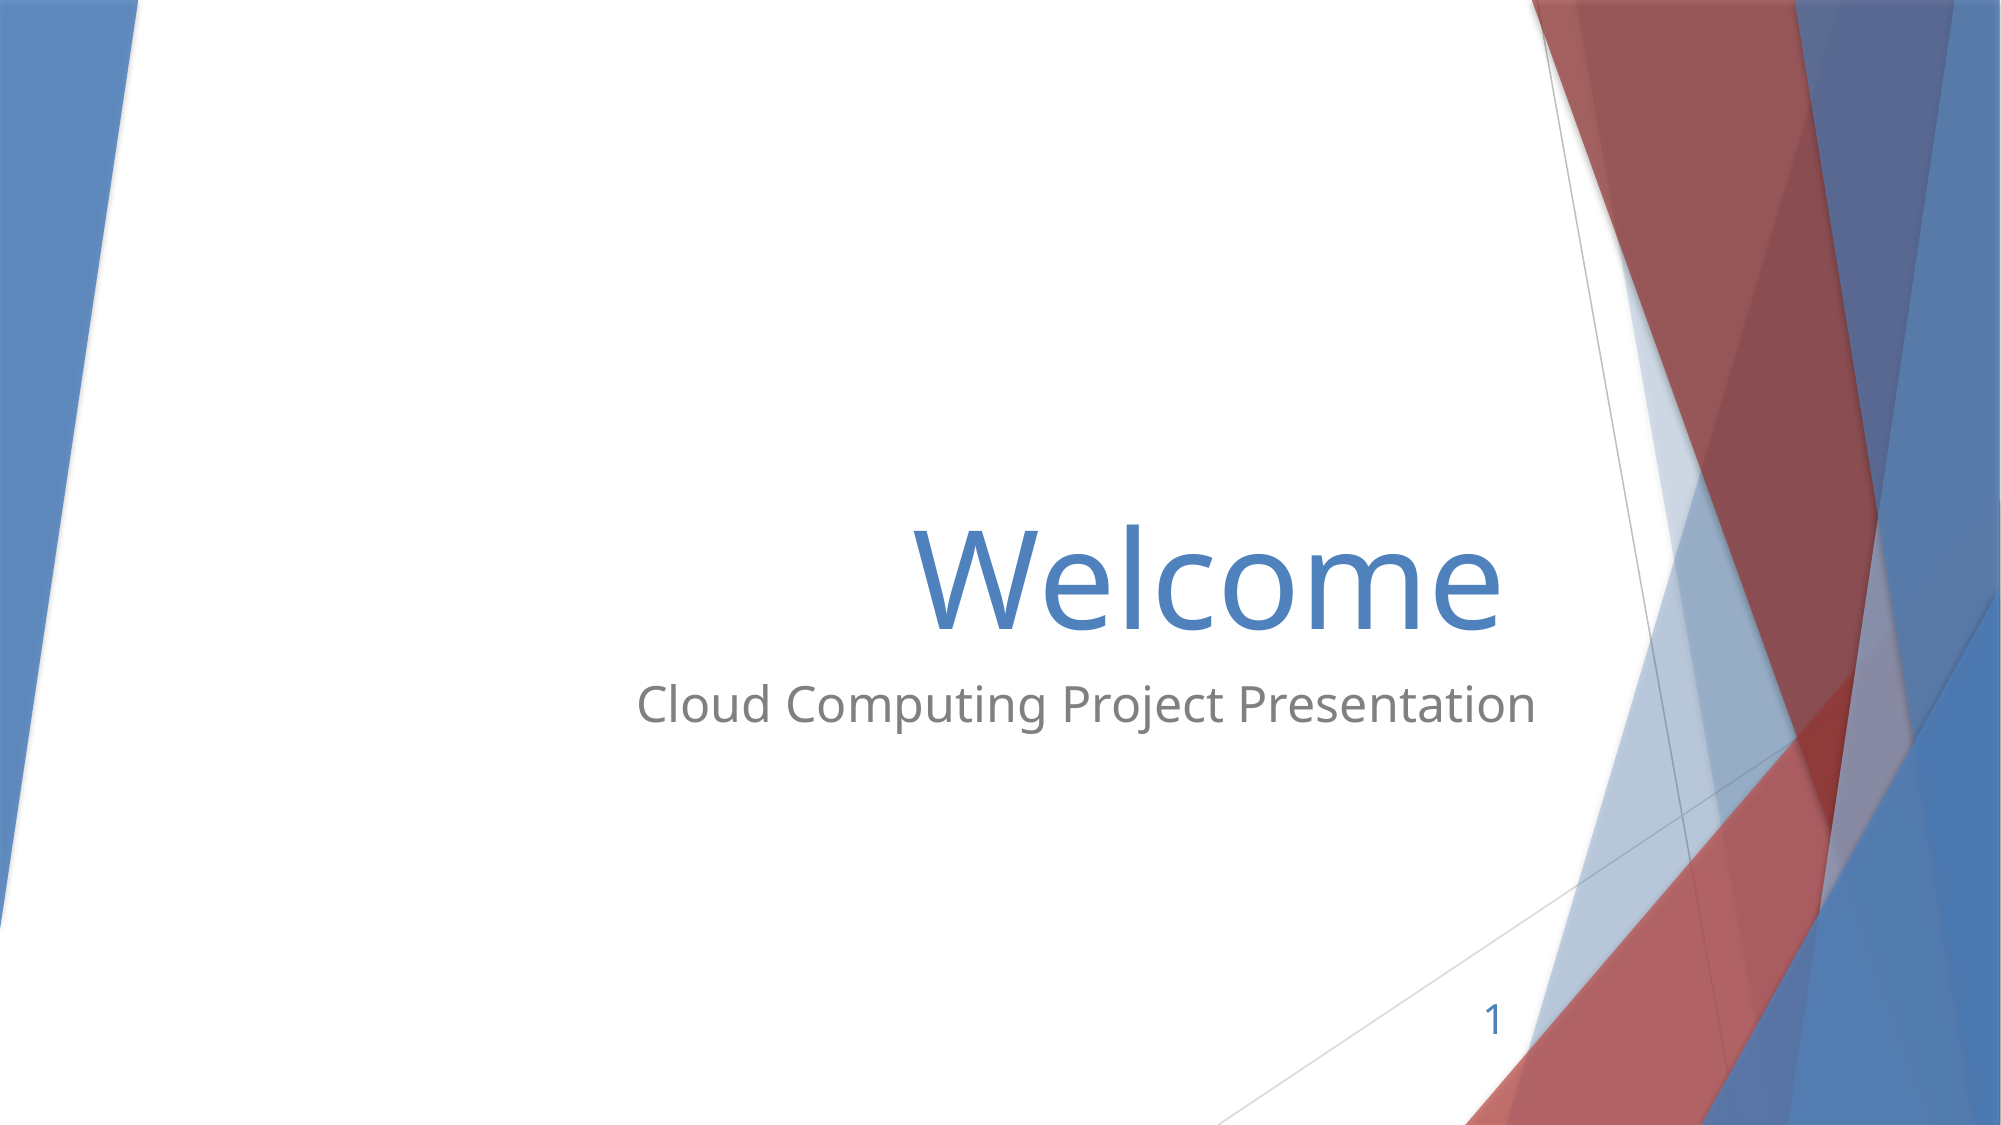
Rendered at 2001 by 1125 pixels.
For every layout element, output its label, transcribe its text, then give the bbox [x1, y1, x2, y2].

subtitle Cloud Computing Project Presentation [247, 664, 1553, 845]
title Welcome [247, 394, 1522, 664]
slide_number 1 [1409, 991, 1522, 1051]
